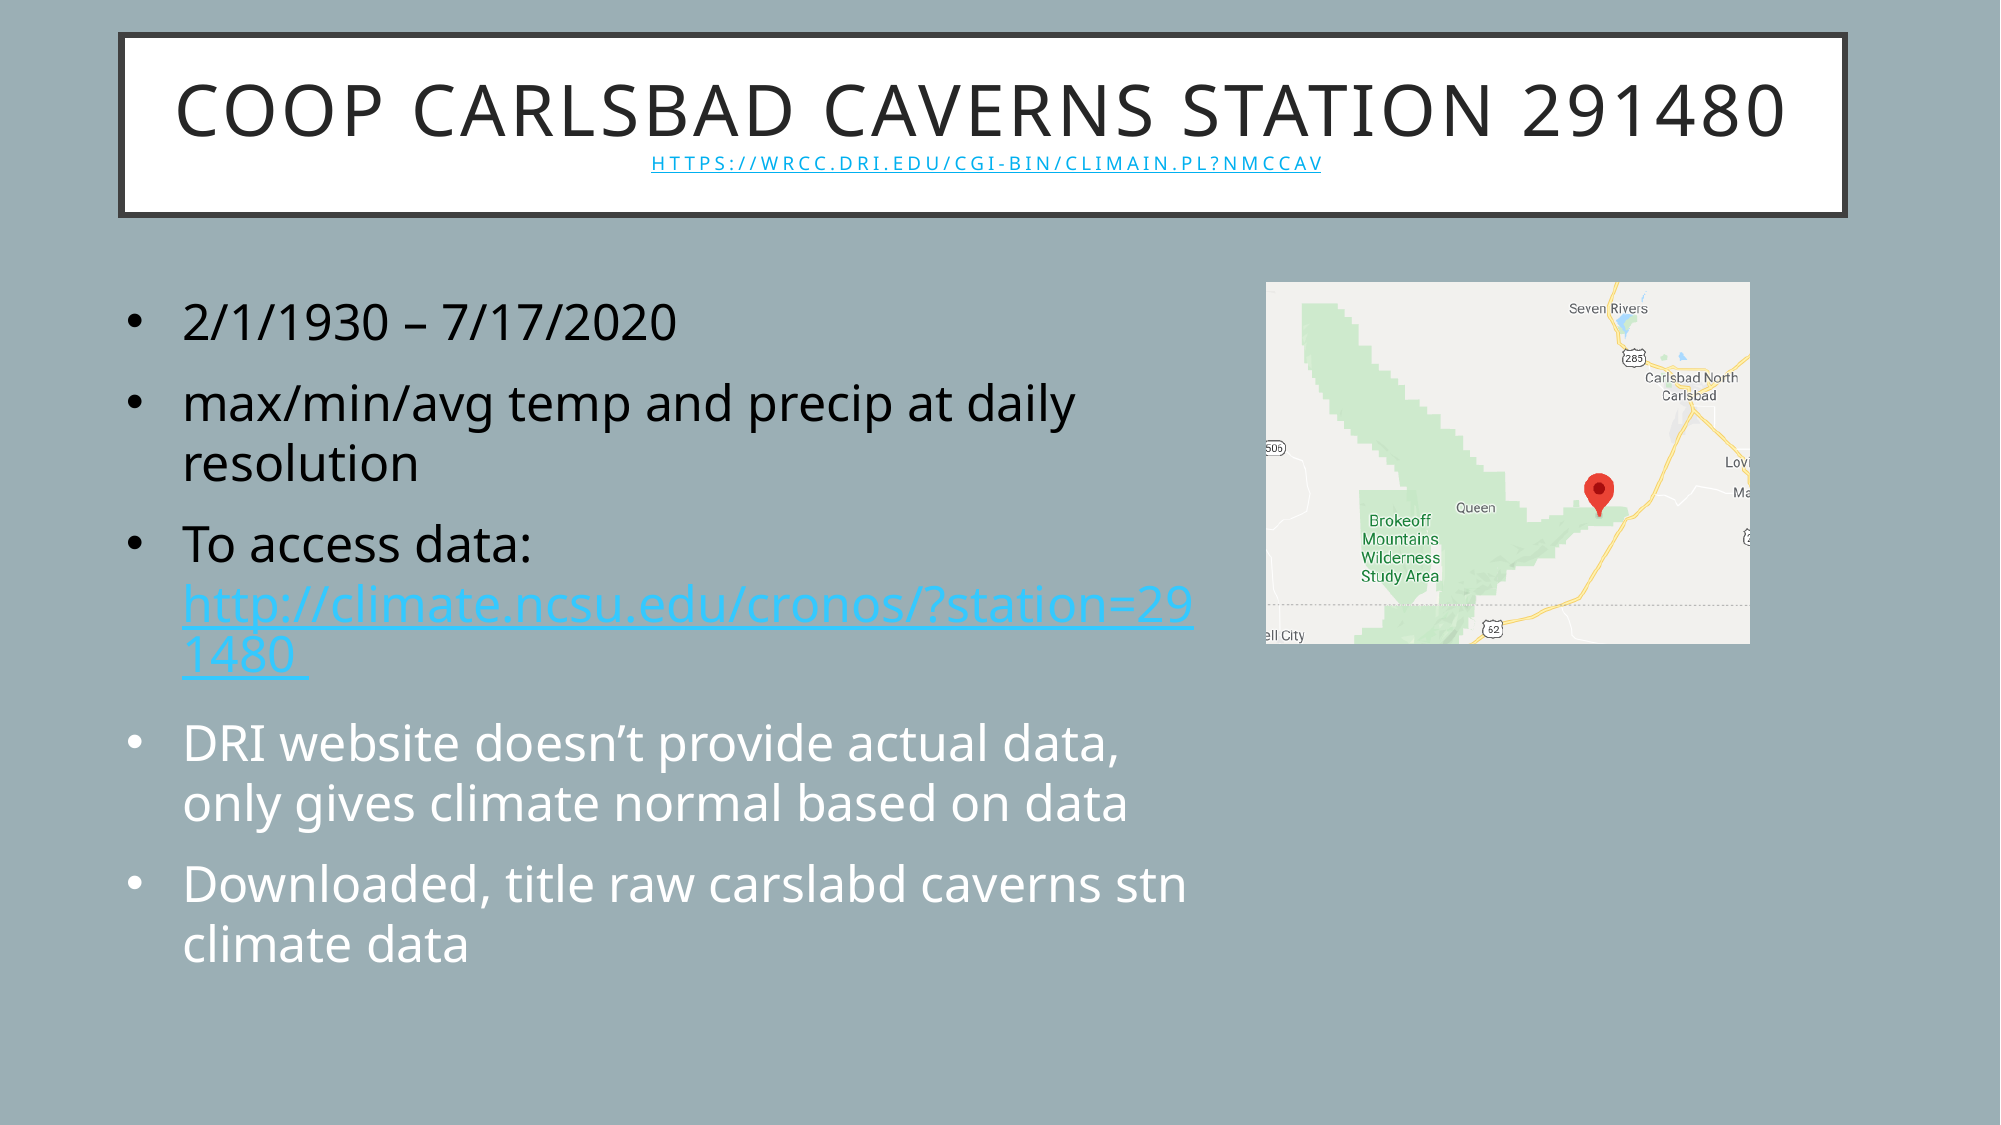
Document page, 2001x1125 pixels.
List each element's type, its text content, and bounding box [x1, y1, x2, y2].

picture [1266, 282, 1750, 644]
title COOP Carlsbad Caverns Station 291480 https://wrcc.dri.edu/cgi-bin/cliMAIN.pl?nmccav [118, 32, 1848, 218]
subtitle 2/1/1930 – 7/17/2020 max/min/avg temp and precip at daily resolution To access data: http://climate.ncsu.edu/cronos/?station=291480 DRI website doesn’t provide actual data, only gives climate normal based on data Downloaded, title raw carslabd caverns stn climate data [110, 283, 1227, 487]
